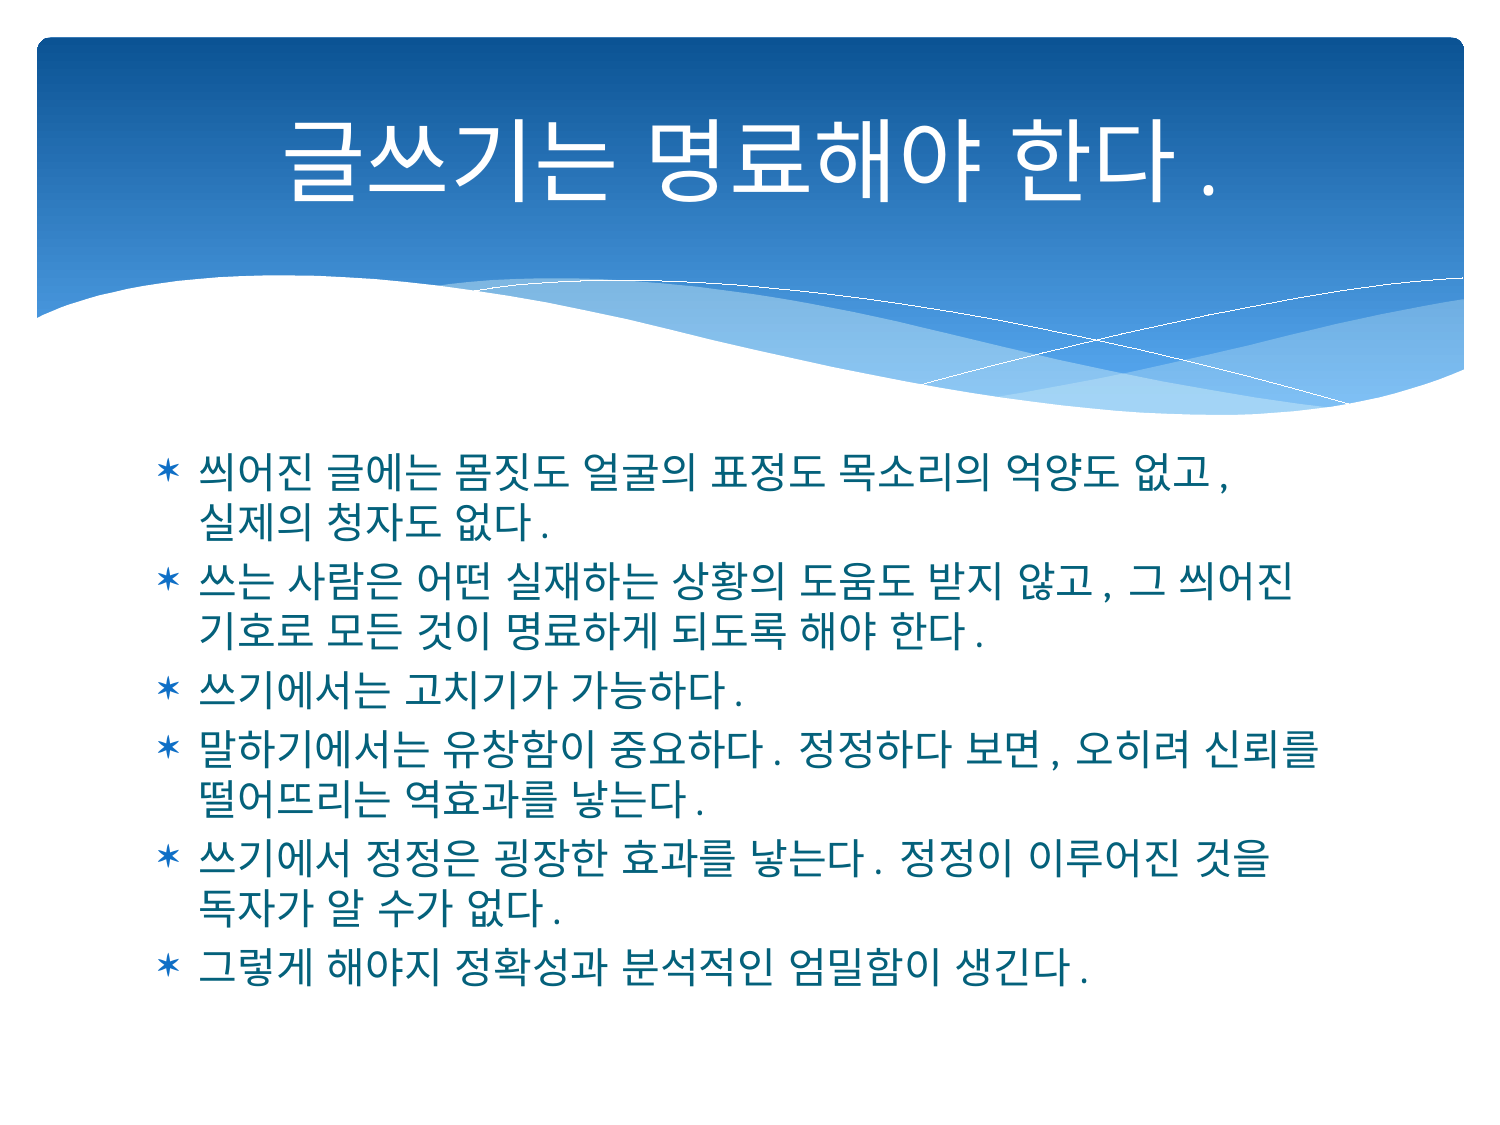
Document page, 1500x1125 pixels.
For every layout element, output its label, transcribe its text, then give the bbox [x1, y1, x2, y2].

title 글쓰기는 명료해야 한다. [75, 55, 1425, 261]
list 씌어진 글에는 몸짓도 얼굴의 표정도 목소리의 억양도 없고, 실제의 청자도 없다. 쓰는 사람은 어떤 실재하는 상황의 도움도 받지 않고, 그 씌어진 기호로 모든 것이 명료하게 되도록 해야 한다. 쓰기에서는 고치기가 가능하다. 말하기에서는 유창함이 중요하다. 정정하다 보면, 오히려 신뢰를 떨어뜨리는 역효과를 낳는다. 쓰기에서 정정은 굉장한 효과를 낳는다. 정정이 이루어진 것을 독자가 알 수가 없다. 그렇게 해야지 정확성과 분석적인 엄밀함이 생긴다. [143, 438, 1359, 1005]
